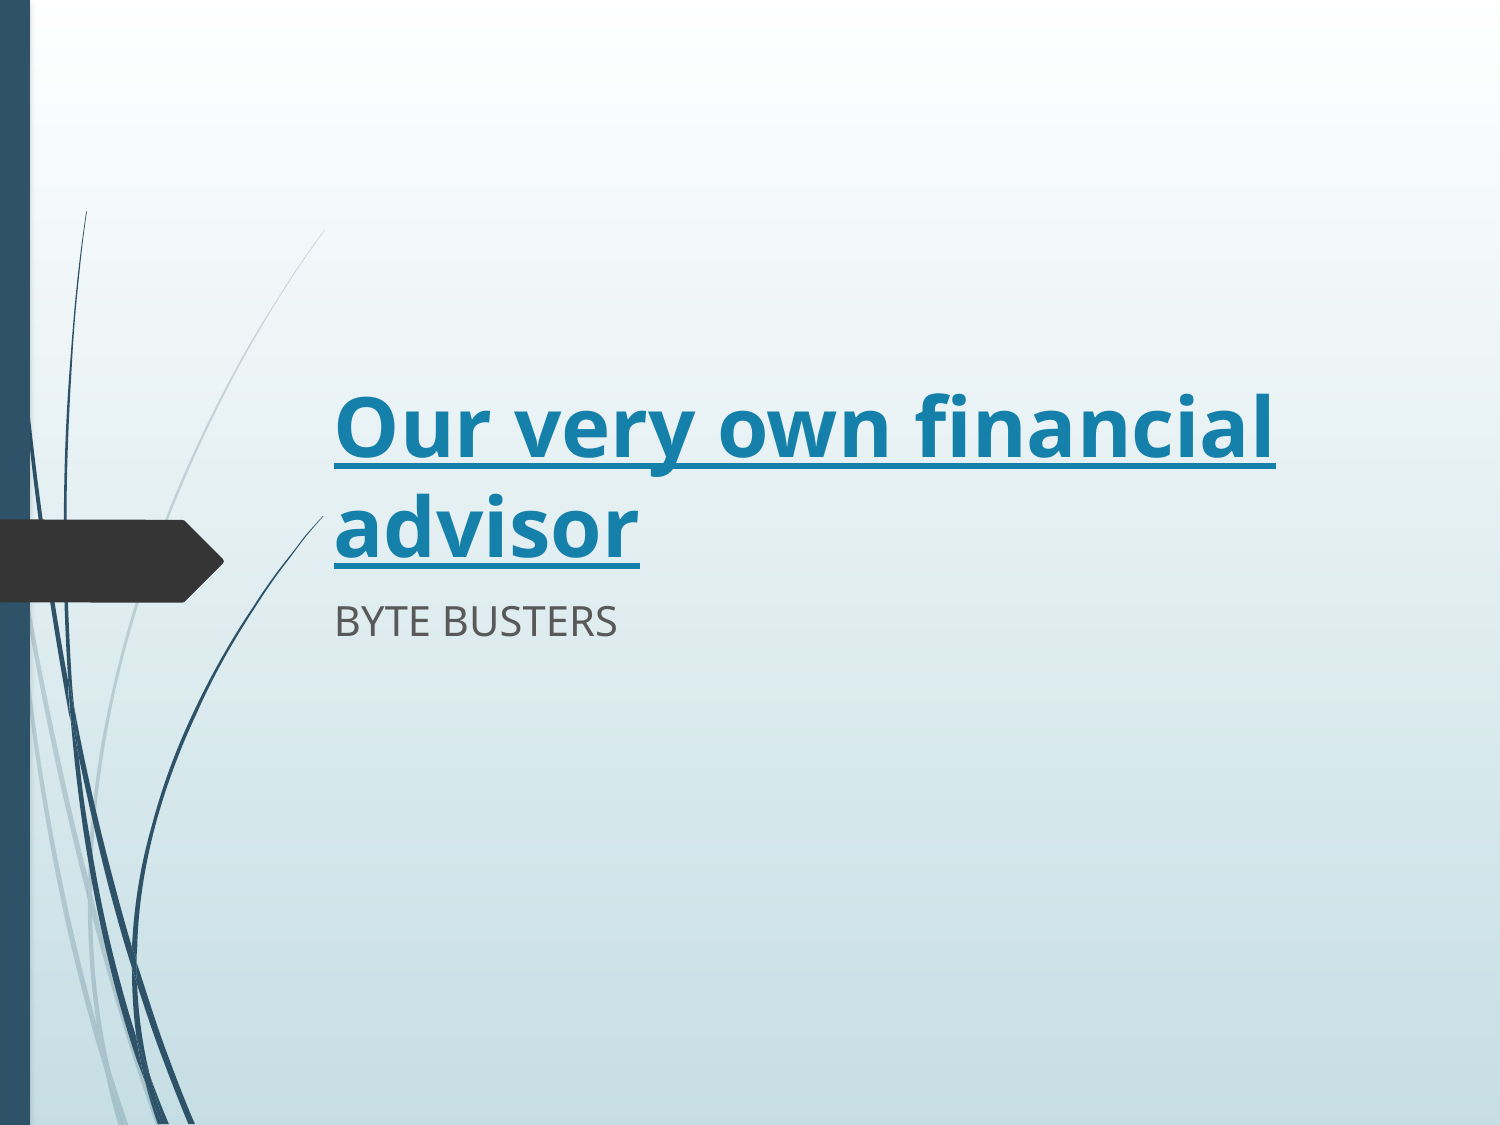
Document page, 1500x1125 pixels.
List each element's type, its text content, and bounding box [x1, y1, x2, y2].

list BYTE BUSTERS [318, 587, 1400, 729]
title Our very own financial advisor [318, 340, 1400, 582]
